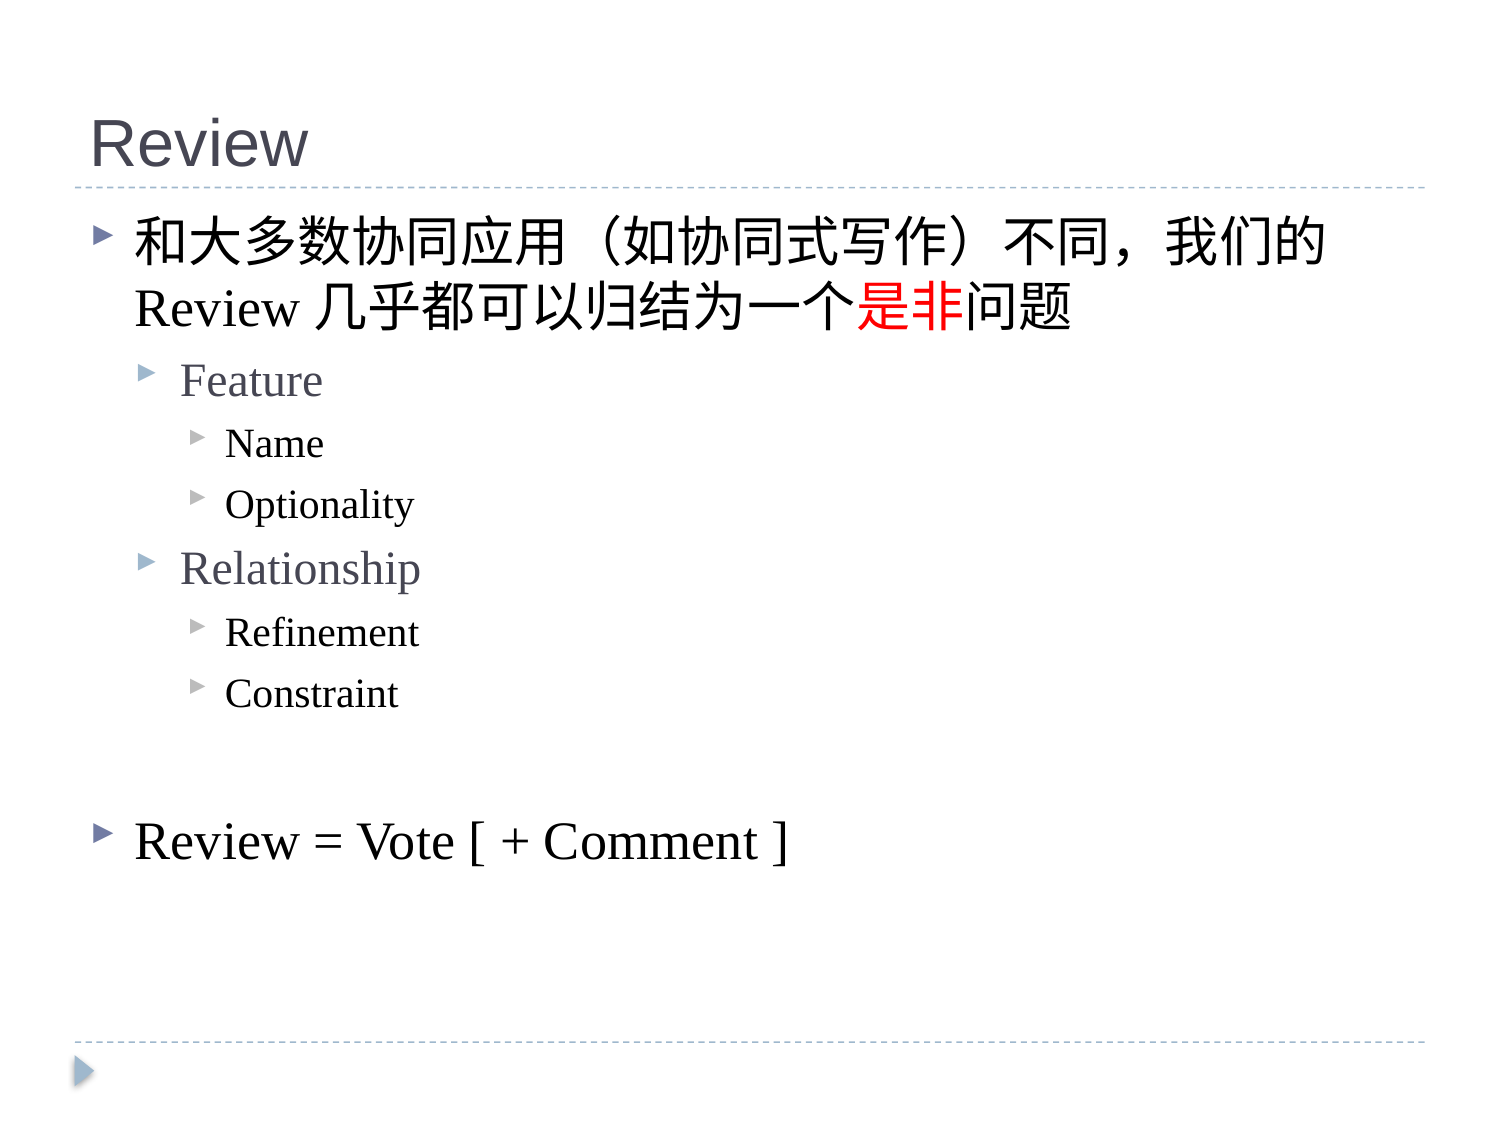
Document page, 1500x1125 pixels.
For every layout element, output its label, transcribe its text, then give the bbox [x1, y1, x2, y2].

list 和大多数协同应用（如协同式写作）不同，我们的Review几乎都可以归结为一个是非问题 Feature Name Optionality Relationship Refinement Constraint Review = Vote [ + Comment ] [75, 200, 1425, 1010]
title Review [75, 24, 1425, 188]
